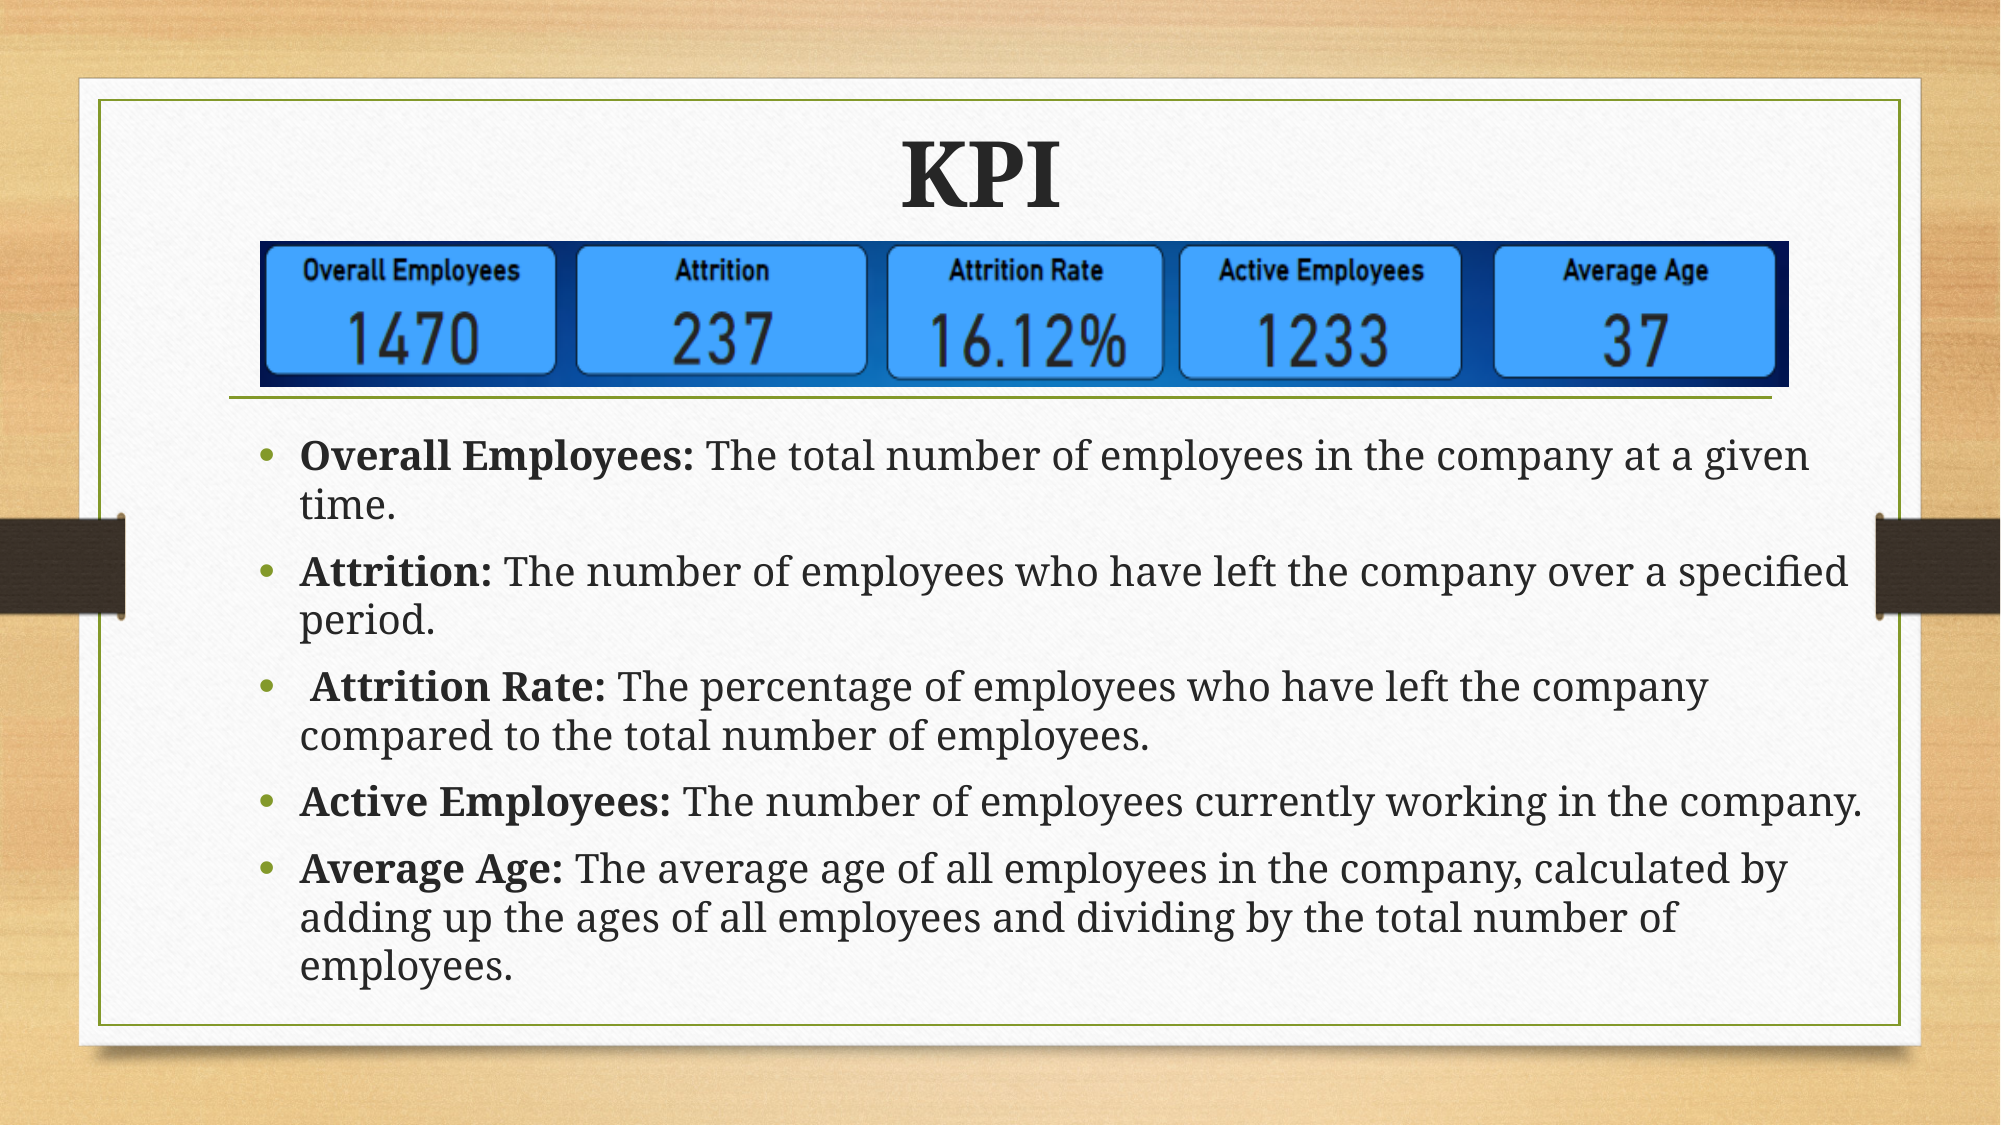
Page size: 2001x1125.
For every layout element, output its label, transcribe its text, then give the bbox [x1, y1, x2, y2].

title KPI [243, 71, 1720, 222]
list Overall Employees: The total number of employees in the company at a given time. Attrition: The number of employees who have left the company over a specified period. Attrition Rate: The percentage of employees who have left the company compared to the total number of employees. Active Employees: The number of employees currently working in the company. Average Age: The average age of all employees in the company, calculated by adding up the ages of all employees and dividing by the total number of employees. [243, 222, 1887, 1027]
picture [0, 0, 2001, 1125]
